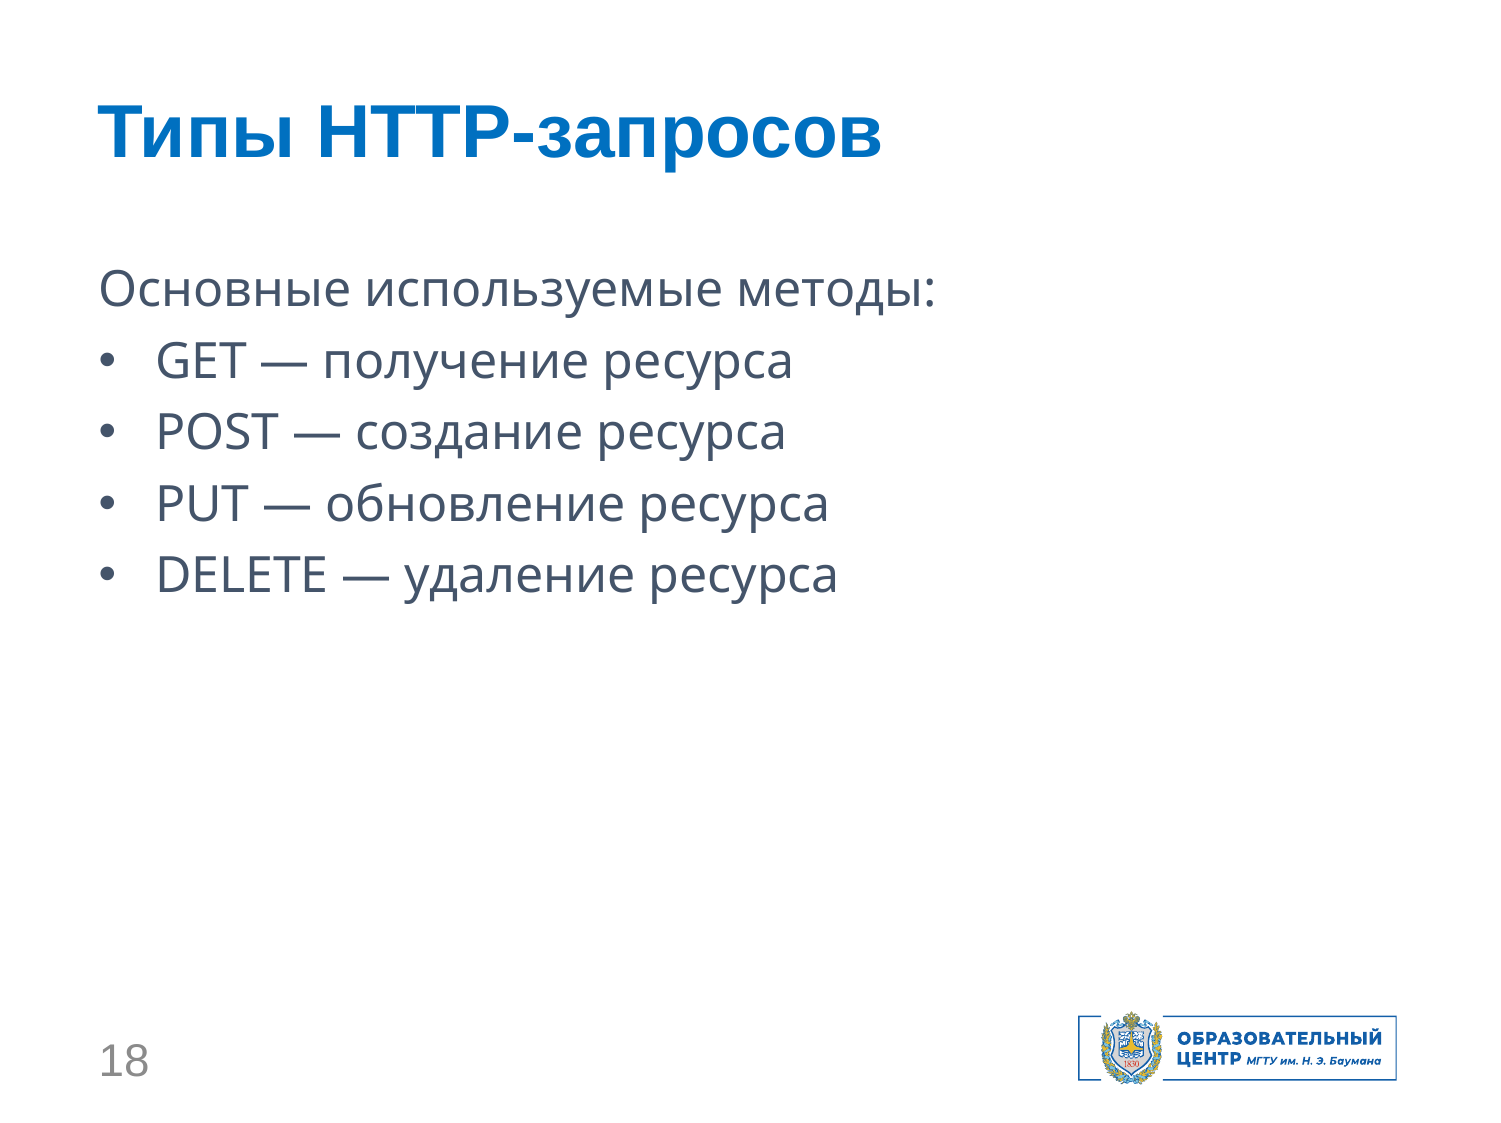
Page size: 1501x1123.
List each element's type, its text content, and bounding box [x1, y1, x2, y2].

slide_number 18 [86, 1029, 186, 1088]
text_box Типы HTTP-запросов [84, 77, 1379, 180]
text_box Основные используемые методы: GET — получение ресурса POST — создание ресурса PUT — обновление ресурса DELETE — удаление ресурса [86, 257, 1349, 1029]
